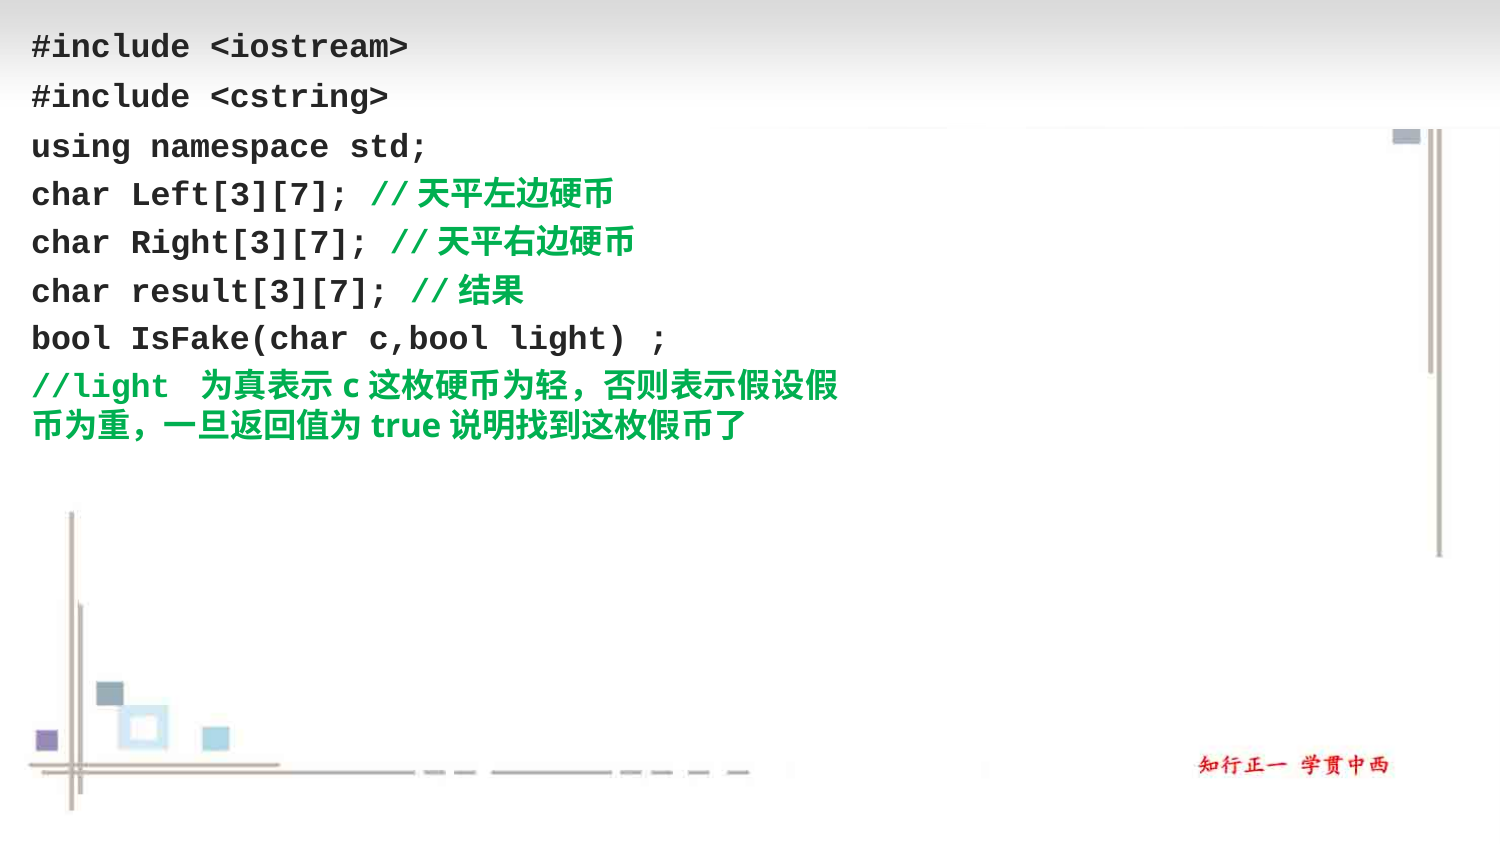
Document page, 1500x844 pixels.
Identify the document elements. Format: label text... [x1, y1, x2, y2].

text_box #include <iostream> #include <cstring> using namespace std; char Left[3][7]; //天平左边硬币 char Right[3][7]; //天平右边硬币 char result[3][7]; //结果 bool IsFake(char c,bool light) ; //light 为真表示c这枚硬币为轻，否则表示假设假币为重，一旦返回值为true说明找到这枚假币了 [29, 13, 1078, 445]
picture [0, 0, 1500, 844]
